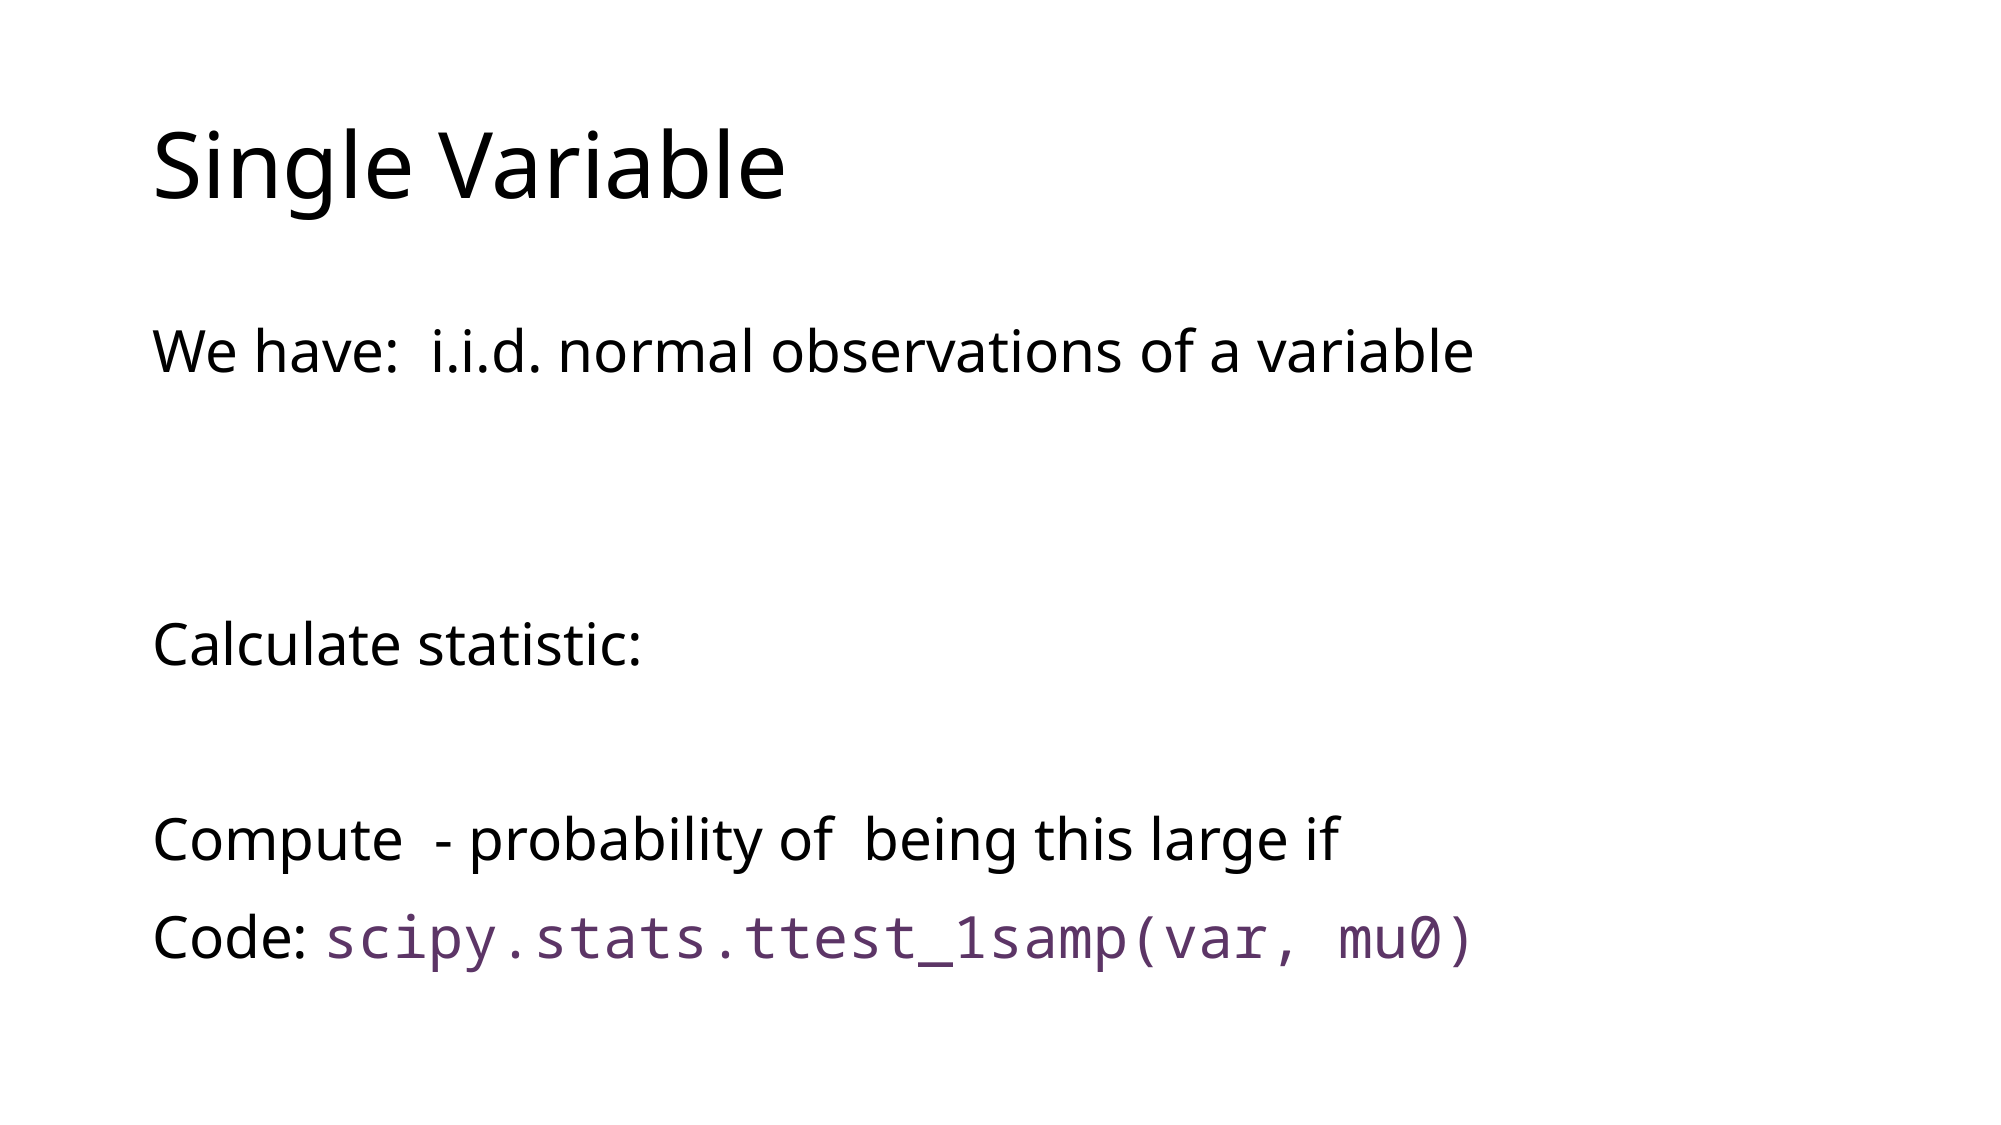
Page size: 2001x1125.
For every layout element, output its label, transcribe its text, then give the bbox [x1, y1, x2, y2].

title Single Variable [137, 59, 1863, 278]
